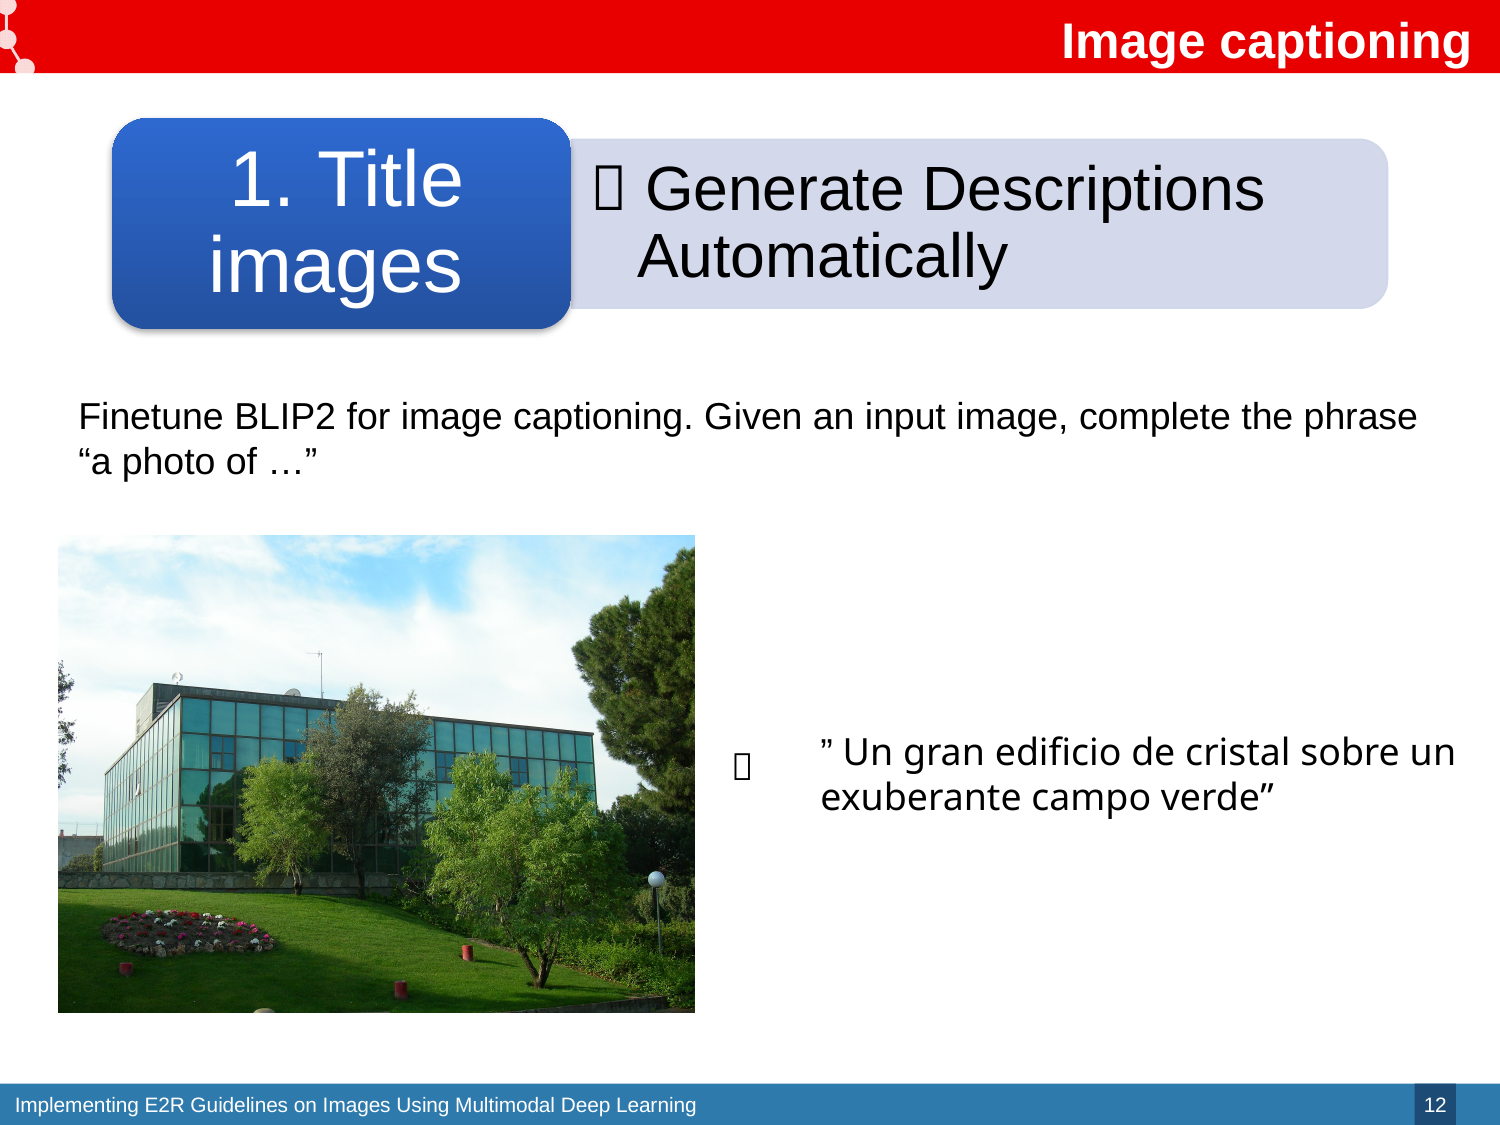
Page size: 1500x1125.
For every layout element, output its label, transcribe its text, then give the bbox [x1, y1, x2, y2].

title Image captioning [212, 13, 1488, 64]
slide_number 12 [1414, 1083, 1457, 1125]
text_box  [716, 735, 784, 796]
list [112, 117, 1388, 330]
text_box Finetune BLIP2 for image captioning. Given an input image, complete the phrase “a photo of …” [63, 384, 1437, 534]
picture [58, 535, 695, 1013]
text_box ” Un gran edificio de cristal sobre un exuberante campo verde” [805, 720, 1488, 870]
